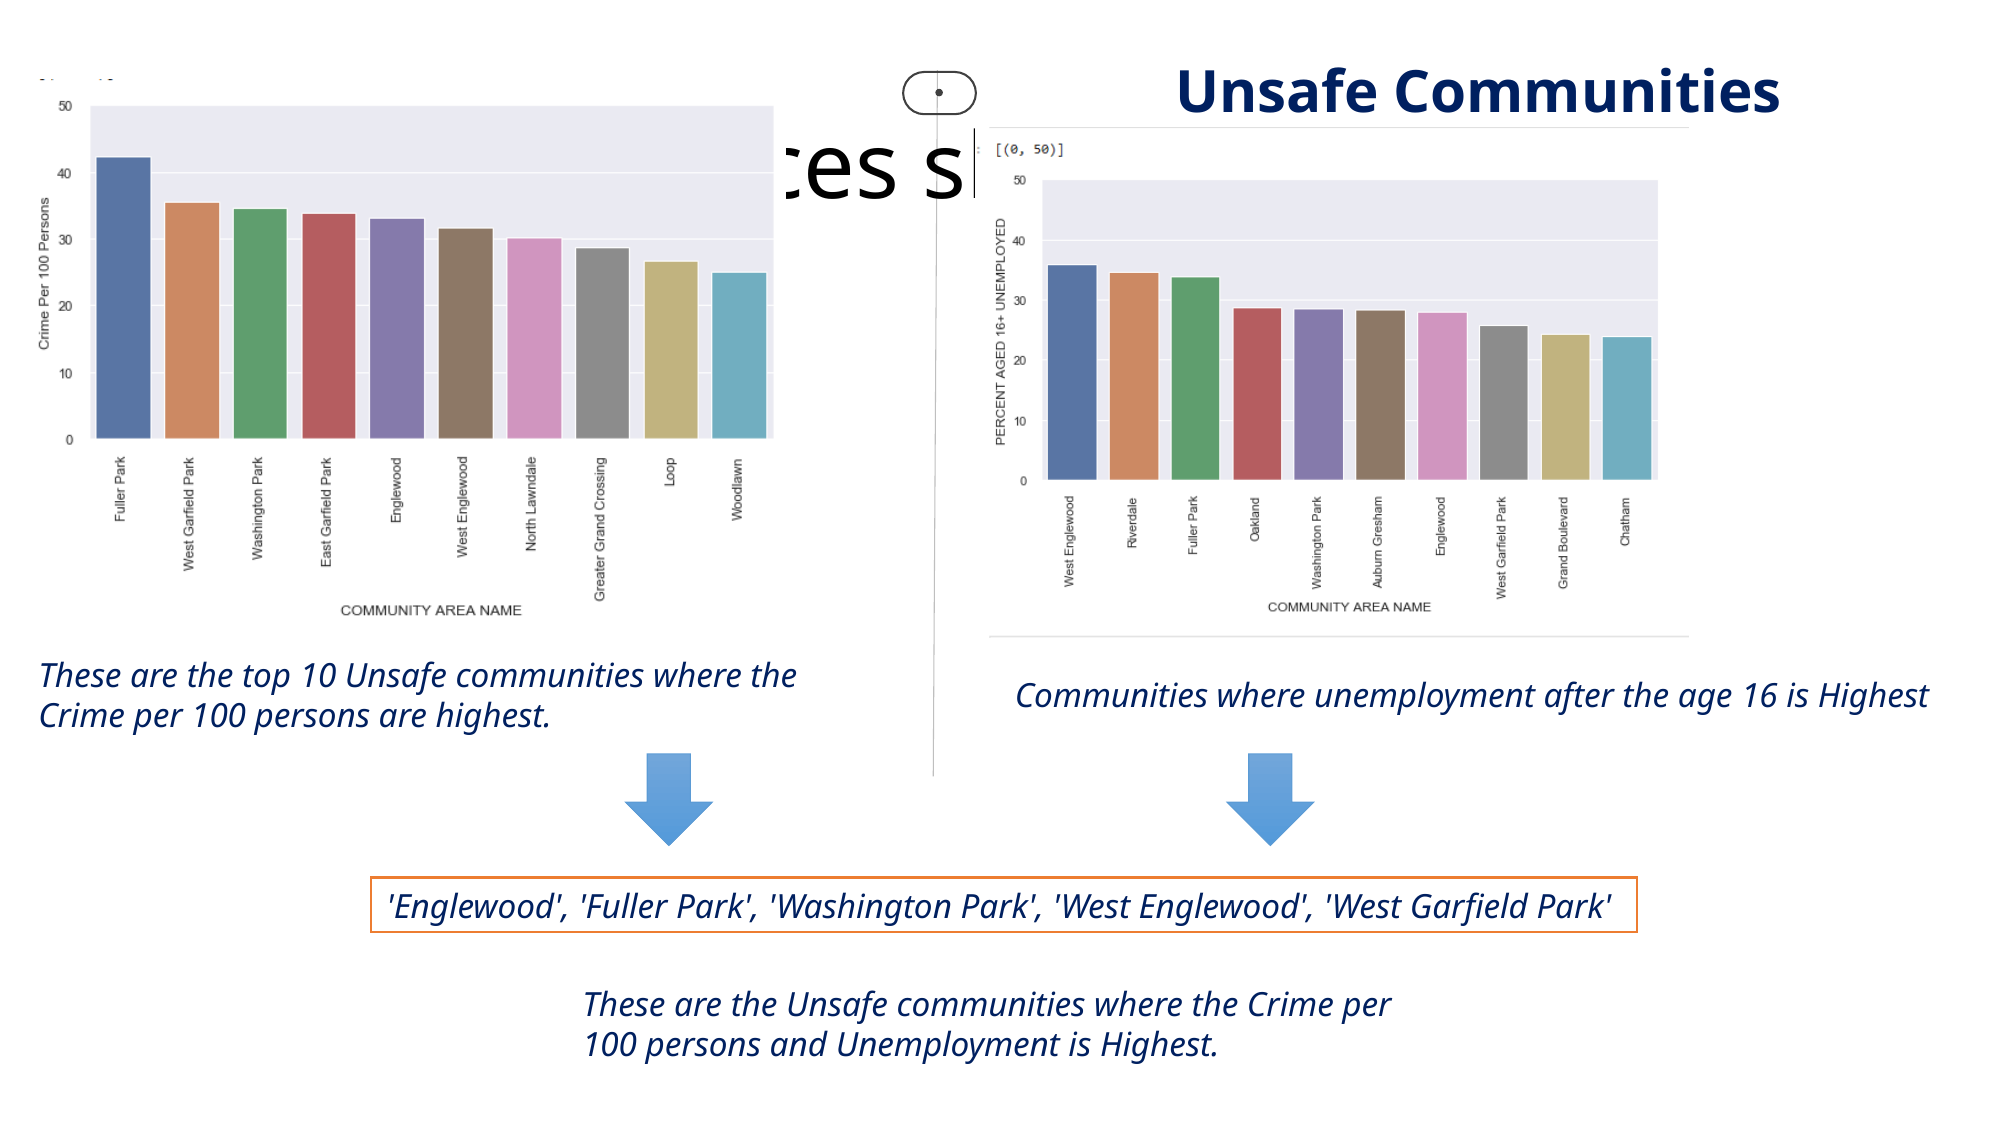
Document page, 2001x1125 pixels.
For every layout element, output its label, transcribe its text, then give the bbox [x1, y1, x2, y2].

text_box Communities where unemployment after the age 16 is Highest [999, 666, 2000, 722]
text_box [1225, 753, 1315, 847]
text_box 'Englewood', 'Fuller Park', 'Washington Park', 'West Englewood', 'West Garfield Park' [370, 876, 1638, 933]
text_box Unsafe Communities [1174, 40, 1955, 125]
text_box These are the top 10 Unsafe communities where the Crime per 100 persons are highest. [38, 654, 883, 734]
text_box These are the Unsafe communities where the Crime per 100 persons and Unemployment is Highest. [582, 983, 1427, 1064]
picture [975, 127, 1689, 638]
title Human resources slide 5 [137, 59, 1863, 278]
picture [23, 79, 786, 635]
text_box [624, 753, 714, 847]
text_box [933, 70, 938, 777]
